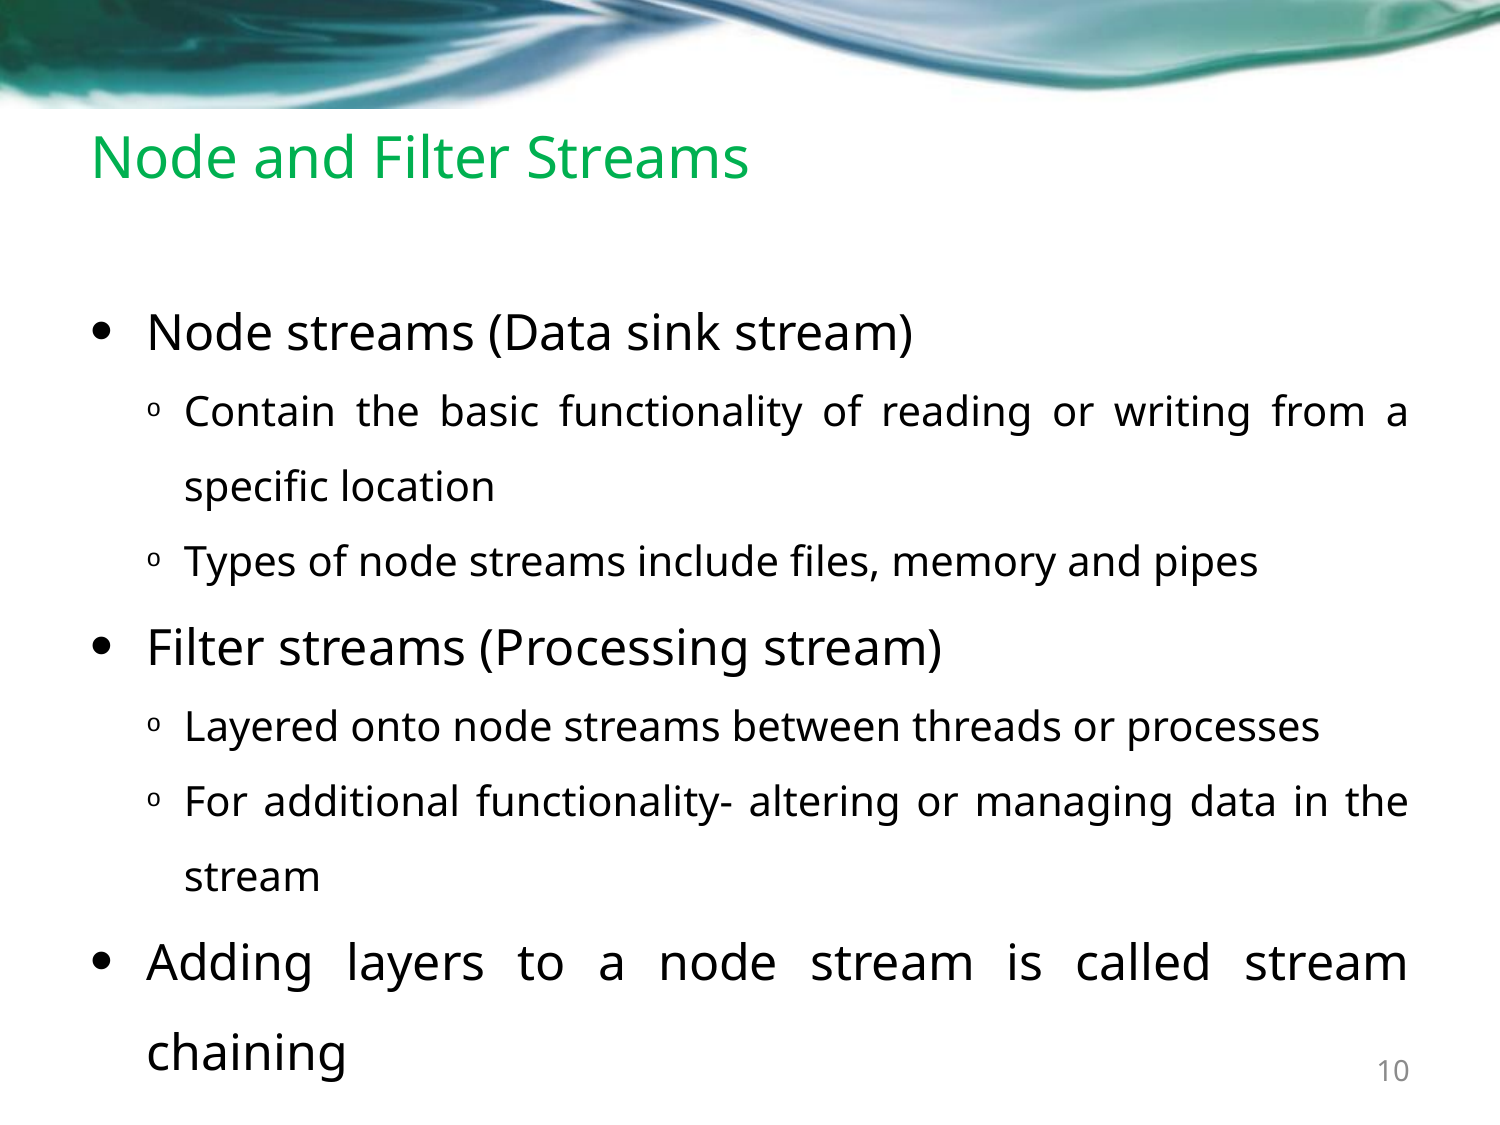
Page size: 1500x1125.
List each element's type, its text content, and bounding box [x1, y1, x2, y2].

picture [0, 0, 1500, 109]
slide_number 10 [1074, 1042, 1425, 1103]
title Node and Filter Streams [75, 112, 1425, 250]
list Node streams (Data sink stream) Contain the basic functionality of reading or writing from a specific location Types of node streams include files, memory and pipes Filter streams (Processing stream) Layered onto node streams between threads or processes For additional functionality- altering or managing data in the stream Adding layers to a node stream is called stream chaining [75, 262, 1425, 1025]
